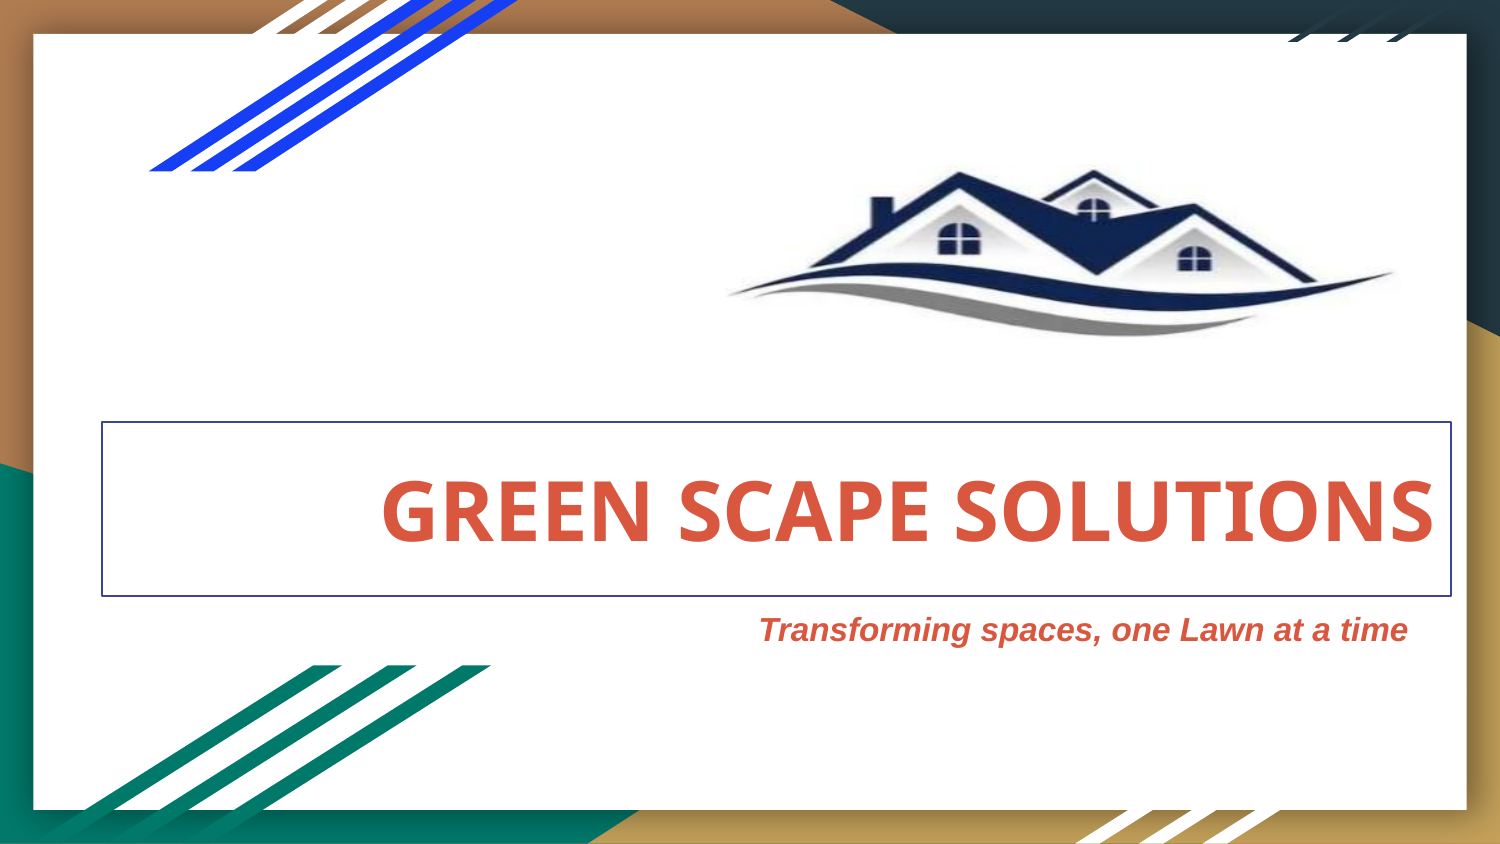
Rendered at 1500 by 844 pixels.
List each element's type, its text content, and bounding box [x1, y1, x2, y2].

title GREEN SCAPE SOLUTIONS [102, 421, 1451, 596]
picture [694, 42, 1465, 393]
subtitle Transforming spaces, one Lawn at a time [75, 595, 1425, 724]
